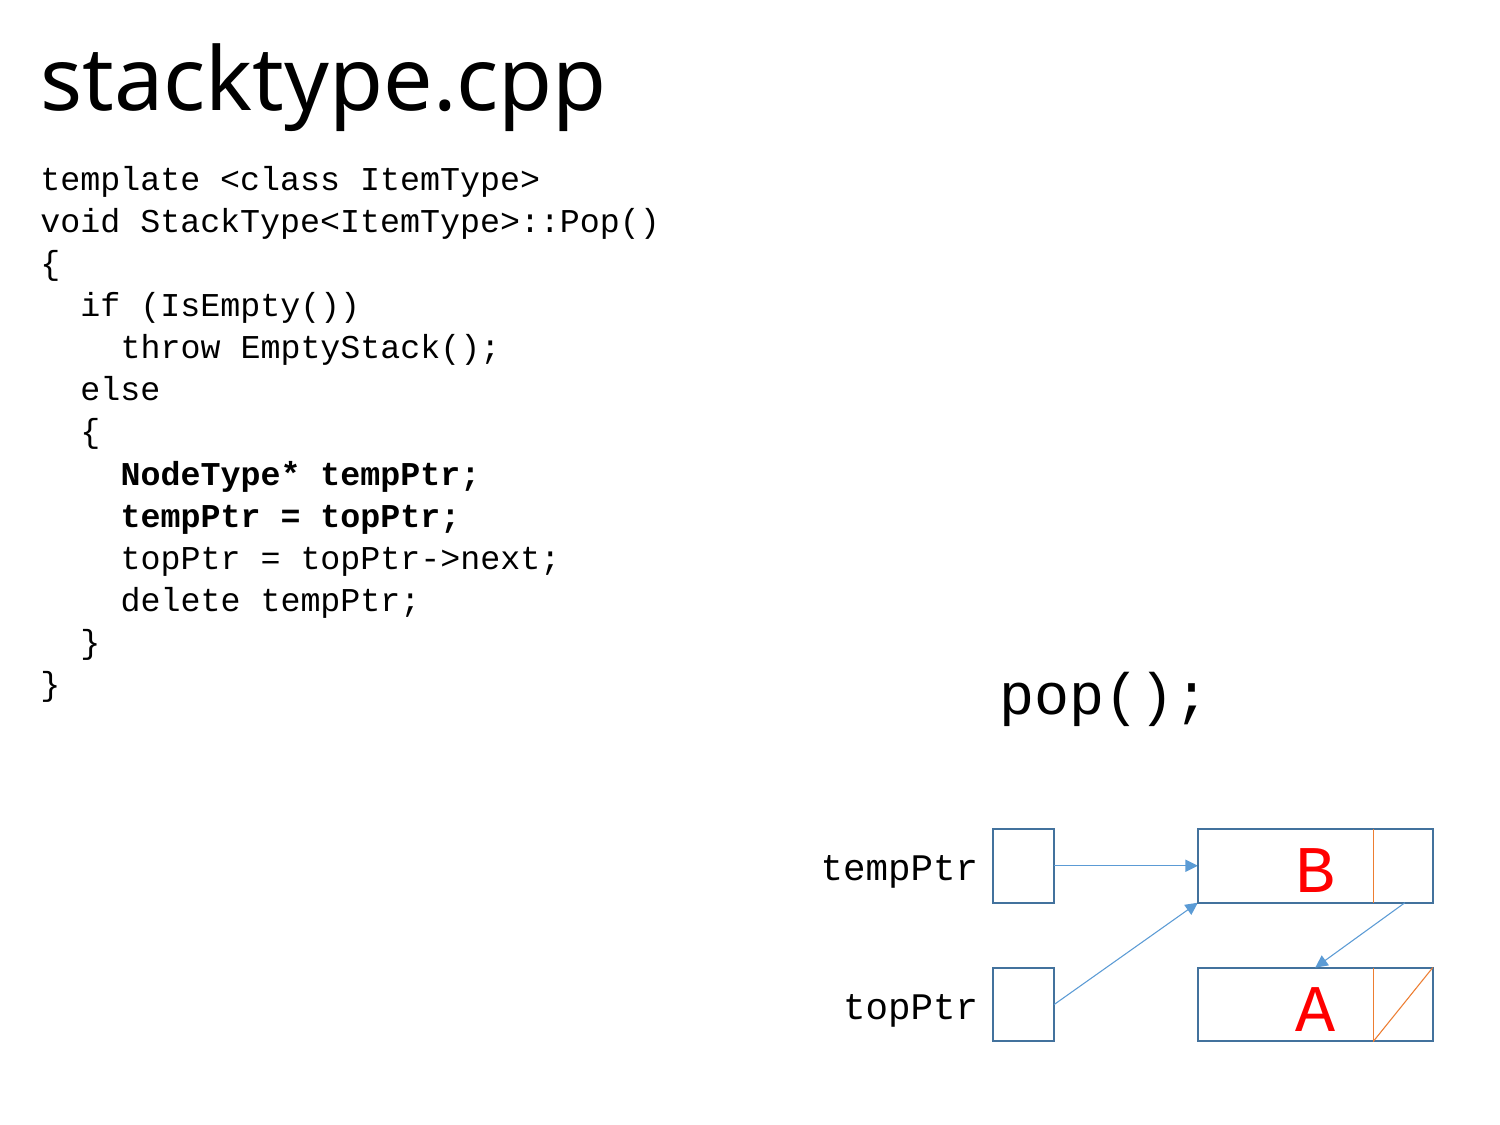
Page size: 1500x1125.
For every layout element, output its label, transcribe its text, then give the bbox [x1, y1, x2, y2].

title stacktype.cpp [25, 26, 1469, 138]
text_box B [1374, 828, 1434, 904]
text_box topPtr [789, 974, 993, 1034]
text_box A [1197, 967, 1373, 1042]
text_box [1054, 902, 1198, 1005]
text_box tempPtr [764, 835, 993, 896]
text_box [992, 967, 1055, 1042]
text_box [1373, 967, 1433, 1042]
list template <class ItemType> void StackType<ItemType>::Pop() { if (IsEmpty()) throw EmptyStack(); else { NodeType* tempPtr; tempPtr = topPtr; topPtr = topPtr->next; delete tempPtr; } } [25, 154, 1469, 1014]
text_box pop(); [984, 649, 1374, 734]
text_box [1315, 902, 1405, 968]
text_box B [1197, 828, 1373, 904]
text_box [992, 828, 1055, 904]
